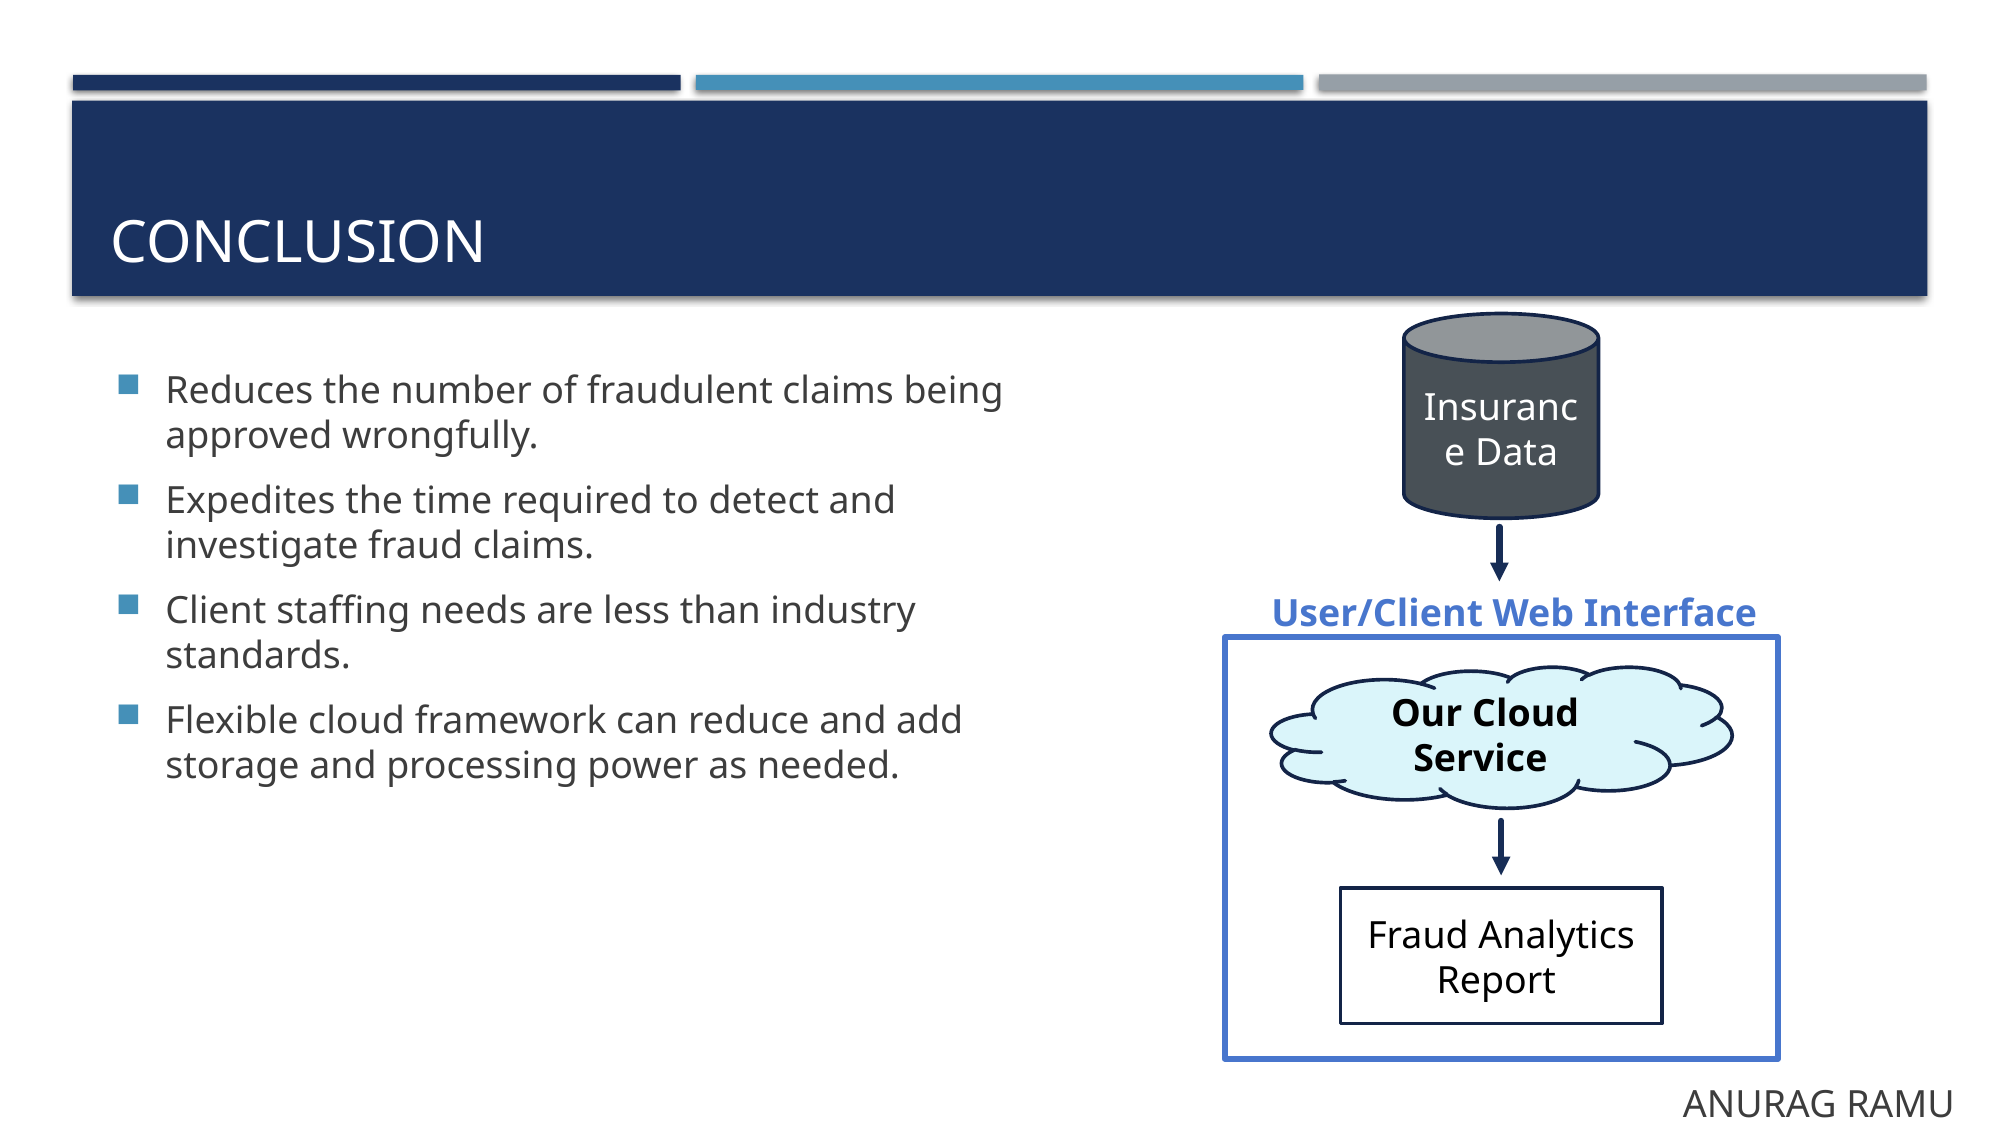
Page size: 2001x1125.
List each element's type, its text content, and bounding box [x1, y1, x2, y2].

text_box ANURAG RAMU [1520, 1072, 1971, 1125]
text_box Insurance Data [1402, 311, 1601, 521]
text_box [1223, 635, 1780, 1061]
list Reduces the number of fraudulent claims being approved wrongfully. Expedites the time required to detect and investigate fraud claims. Client staffing needs are less than industry standards. Flexible cloud framework can reduce and add storage and processing power as needed. [100, 358, 1109, 963]
text_box User/Client Web Interface [1256, 581, 1785, 642]
title Conclusion [95, 115, 1905, 282]
